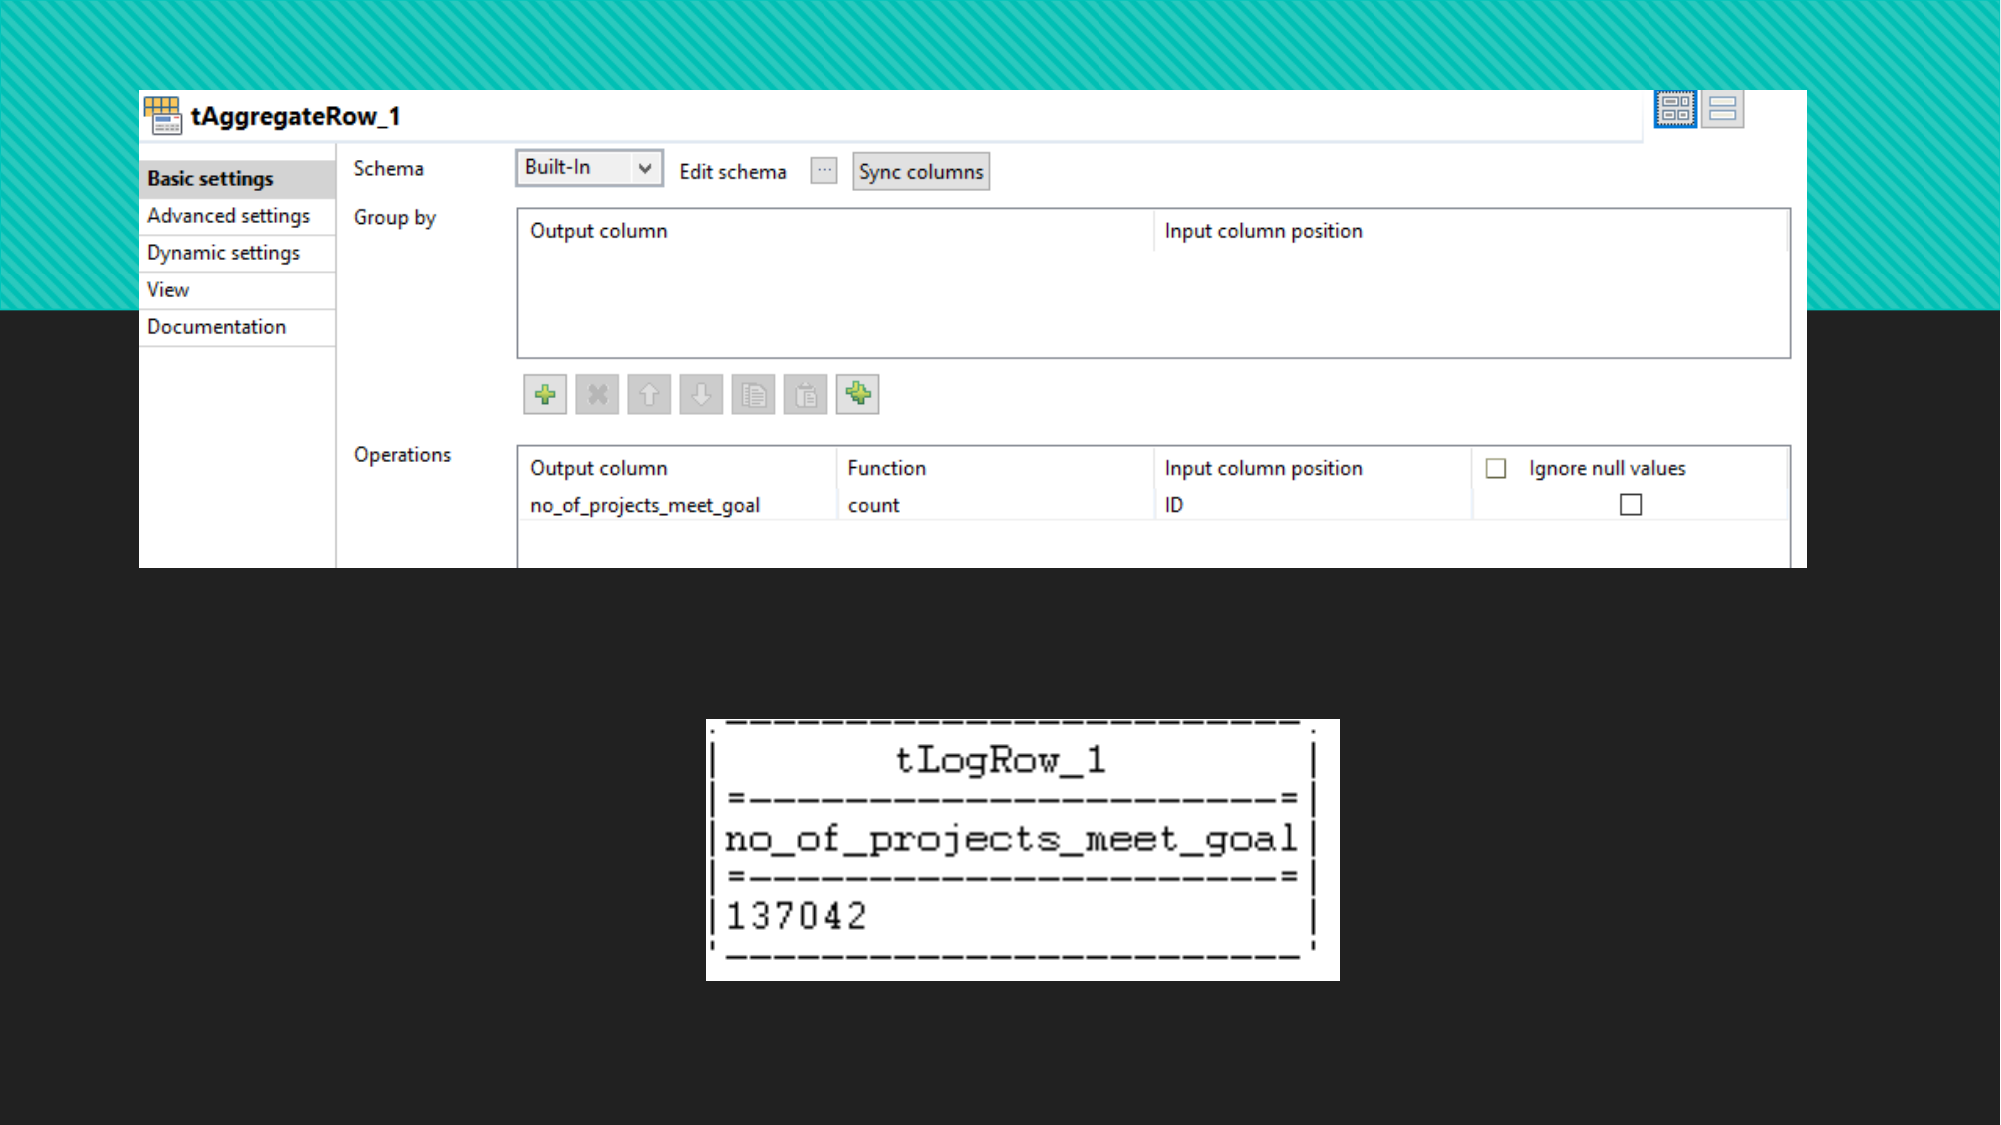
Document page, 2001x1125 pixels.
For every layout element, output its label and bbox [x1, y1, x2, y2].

picture [139, 90, 1808, 568]
picture [705, 718, 1341, 981]
